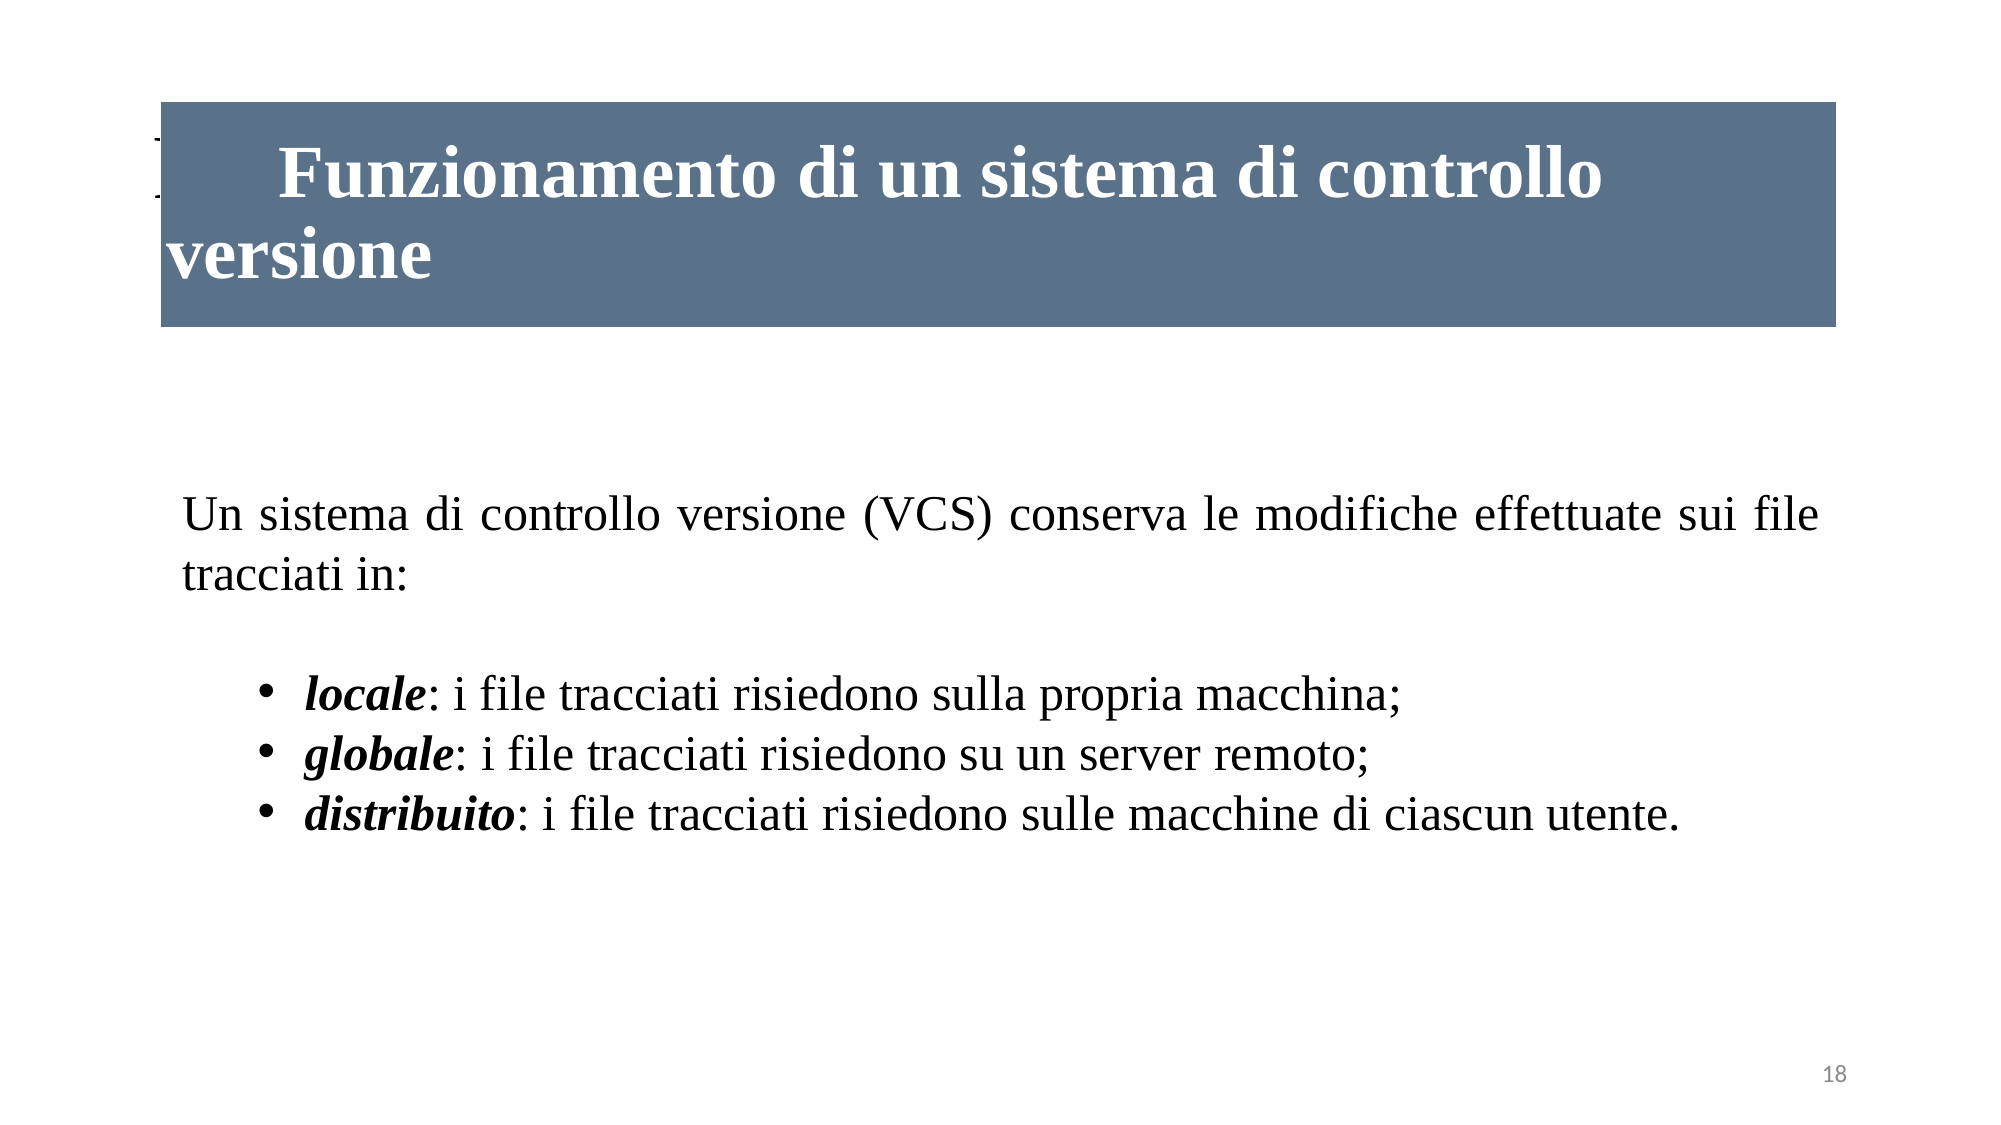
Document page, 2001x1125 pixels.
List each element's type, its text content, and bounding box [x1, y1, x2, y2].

text_box Un sistema di controllo versione (VCS) conserva le modifiche effettuate sui file tracciati in: locale: i file tracciati risiedono sulla propria macchina; globale: i file tracciati risiedono su un server remoto; distribuito: i file tracciati risiedono sulle macchine di ciascun utente. [167, 472, 1837, 848]
slide_number 18 [1412, 1042, 1863, 1103]
title Processi Stocastici [137, 59, 1863, 278]
text_box Funzionamento di un sistema di controllo versione [160, 100, 1837, 328]
